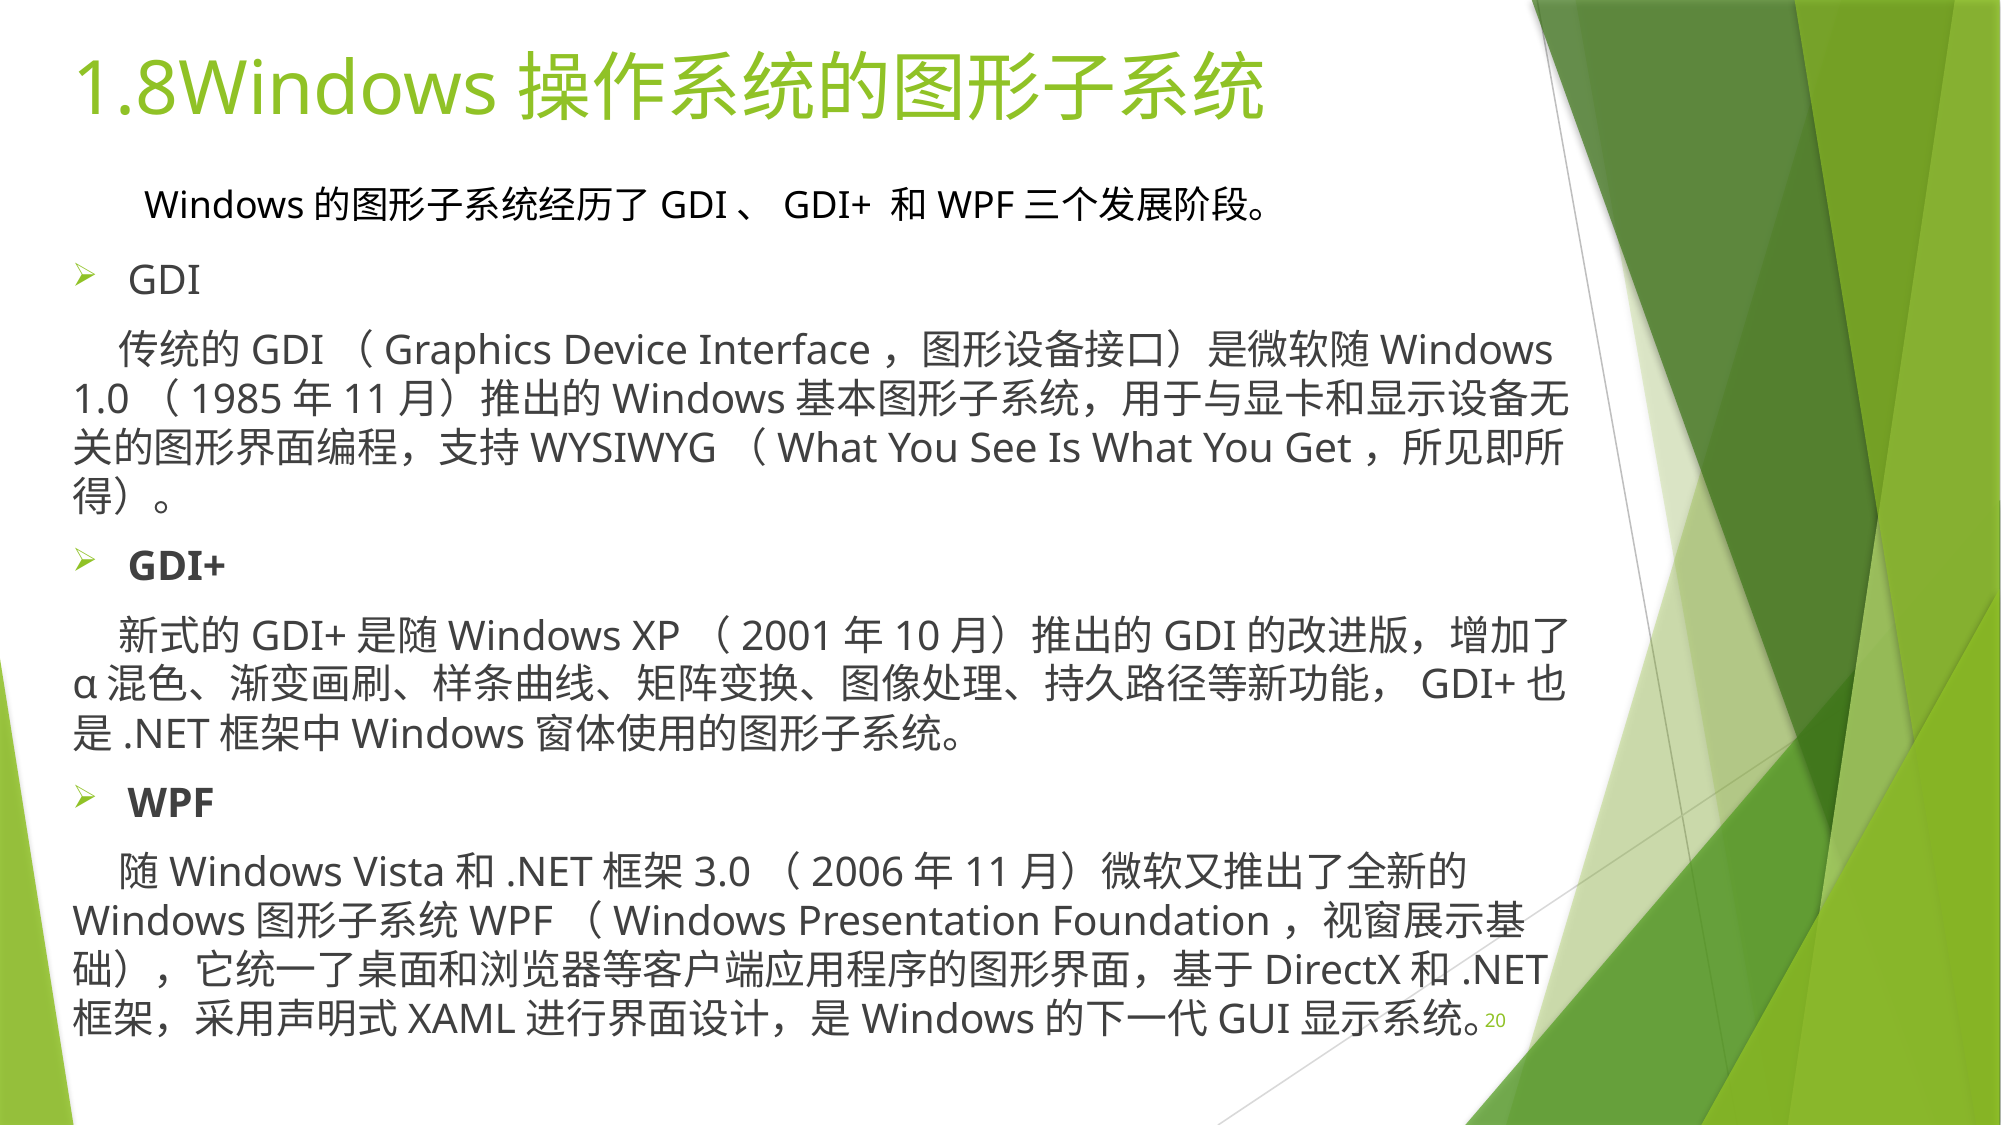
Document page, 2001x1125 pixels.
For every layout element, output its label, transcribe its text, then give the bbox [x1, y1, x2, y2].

text_box Windows的图形子系统经历了GDI、GDI+ 和WPF三个发展阶段。 [129, 173, 1301, 279]
title 1.8Windows操作系统的图形子系统 [57, 32, 1299, 146]
list GDI 传统的GDI（Graphics Device Interface，图形设备接口）是微软随Windows 1.0（1985年11月）推出的Windows基本图形子系统，用于与显卡和显示设备无关的图形界面编程，支持WYSIWYG（What You See Is What You Get，所见即所得）。 GDI+ 新式的GDI+是随Windows XP（2001年10月）推出的GDI的改进版，增加了α混色、渐变画刷、样条曲线、矩阵变换、图像处理、持久路径等新功能，GDI+也是.NET框架中Windows窗体使用的图形子系统。 WPF 随Windows Vista和.NET框架3.0（2006年11月）微软又推出了全新的Windows图形子系统WPF（Windows Presentation Foundation，视窗展示基础），它统一了桌面和浏览器等客户端应用程序的图形界面，基于DirectX和.NET框架，采用声明式XAML进行界面设计，是Windows的下一代GUI显示系统。 [57, 246, 1595, 1089]
